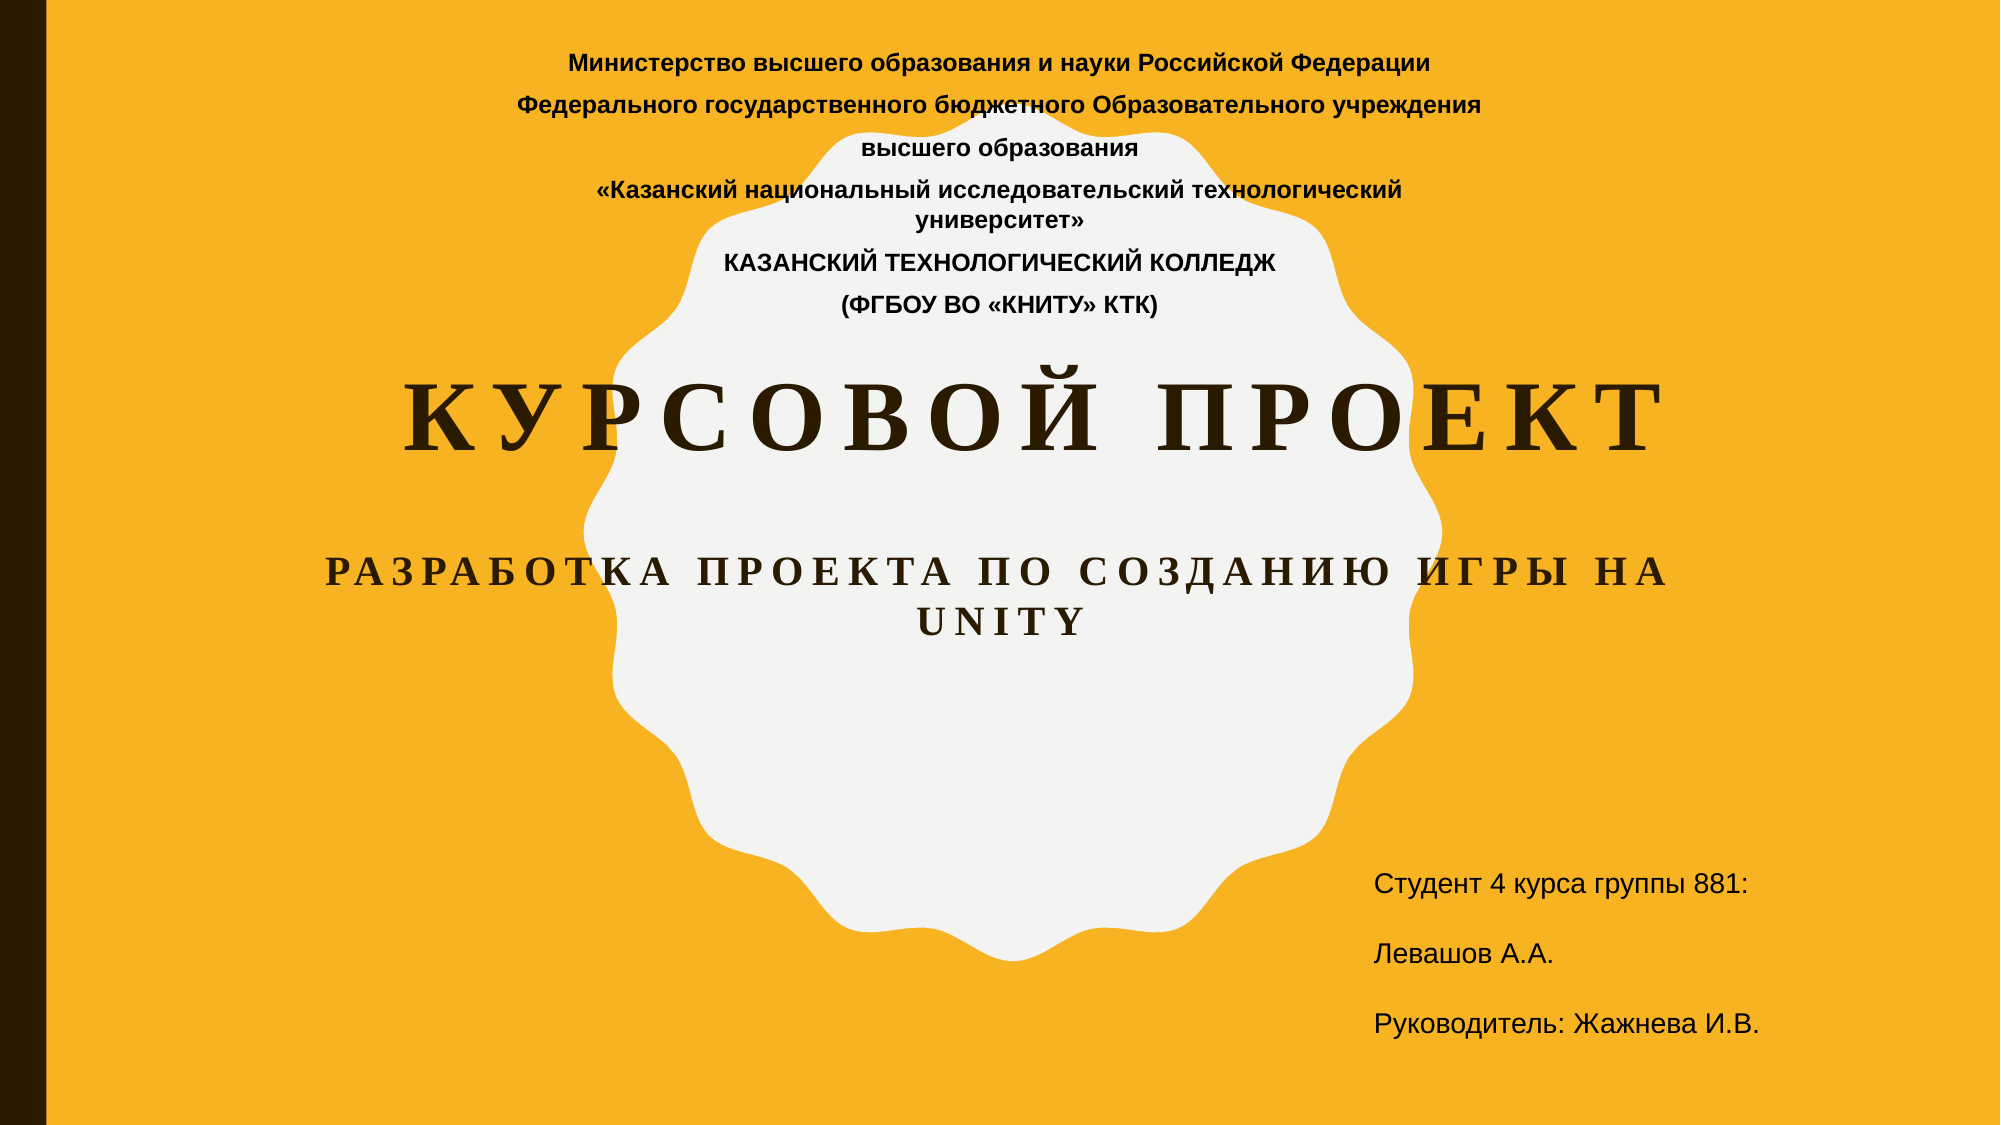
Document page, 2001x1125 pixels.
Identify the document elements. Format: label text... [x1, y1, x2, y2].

text_box Министерство высшего образования и науки Российской Федерации Федерального государственного бюджетного Образовательного учреждения высшего образования «Казанский национальный исследовательский технологический университет» КАЗАНСКИЙ ТЕХНОЛОГИЧЕСКИЙ КОЛЛЕДЖ (ФГБОУ ВО «КНИТУ» КТК) [500, 39, 1500, 326]
title КУРСОВОЙ ПРОЕКТ [322, 329, 1678, 475]
text_box Студент 4 курса группы 881: Левашов А.А. Руководитель: Жажнева И.В. [1358, 775, 1954, 1048]
subtitle Разработка проекта по созданию игры на UNITY [249, 475, 1750, 748]
